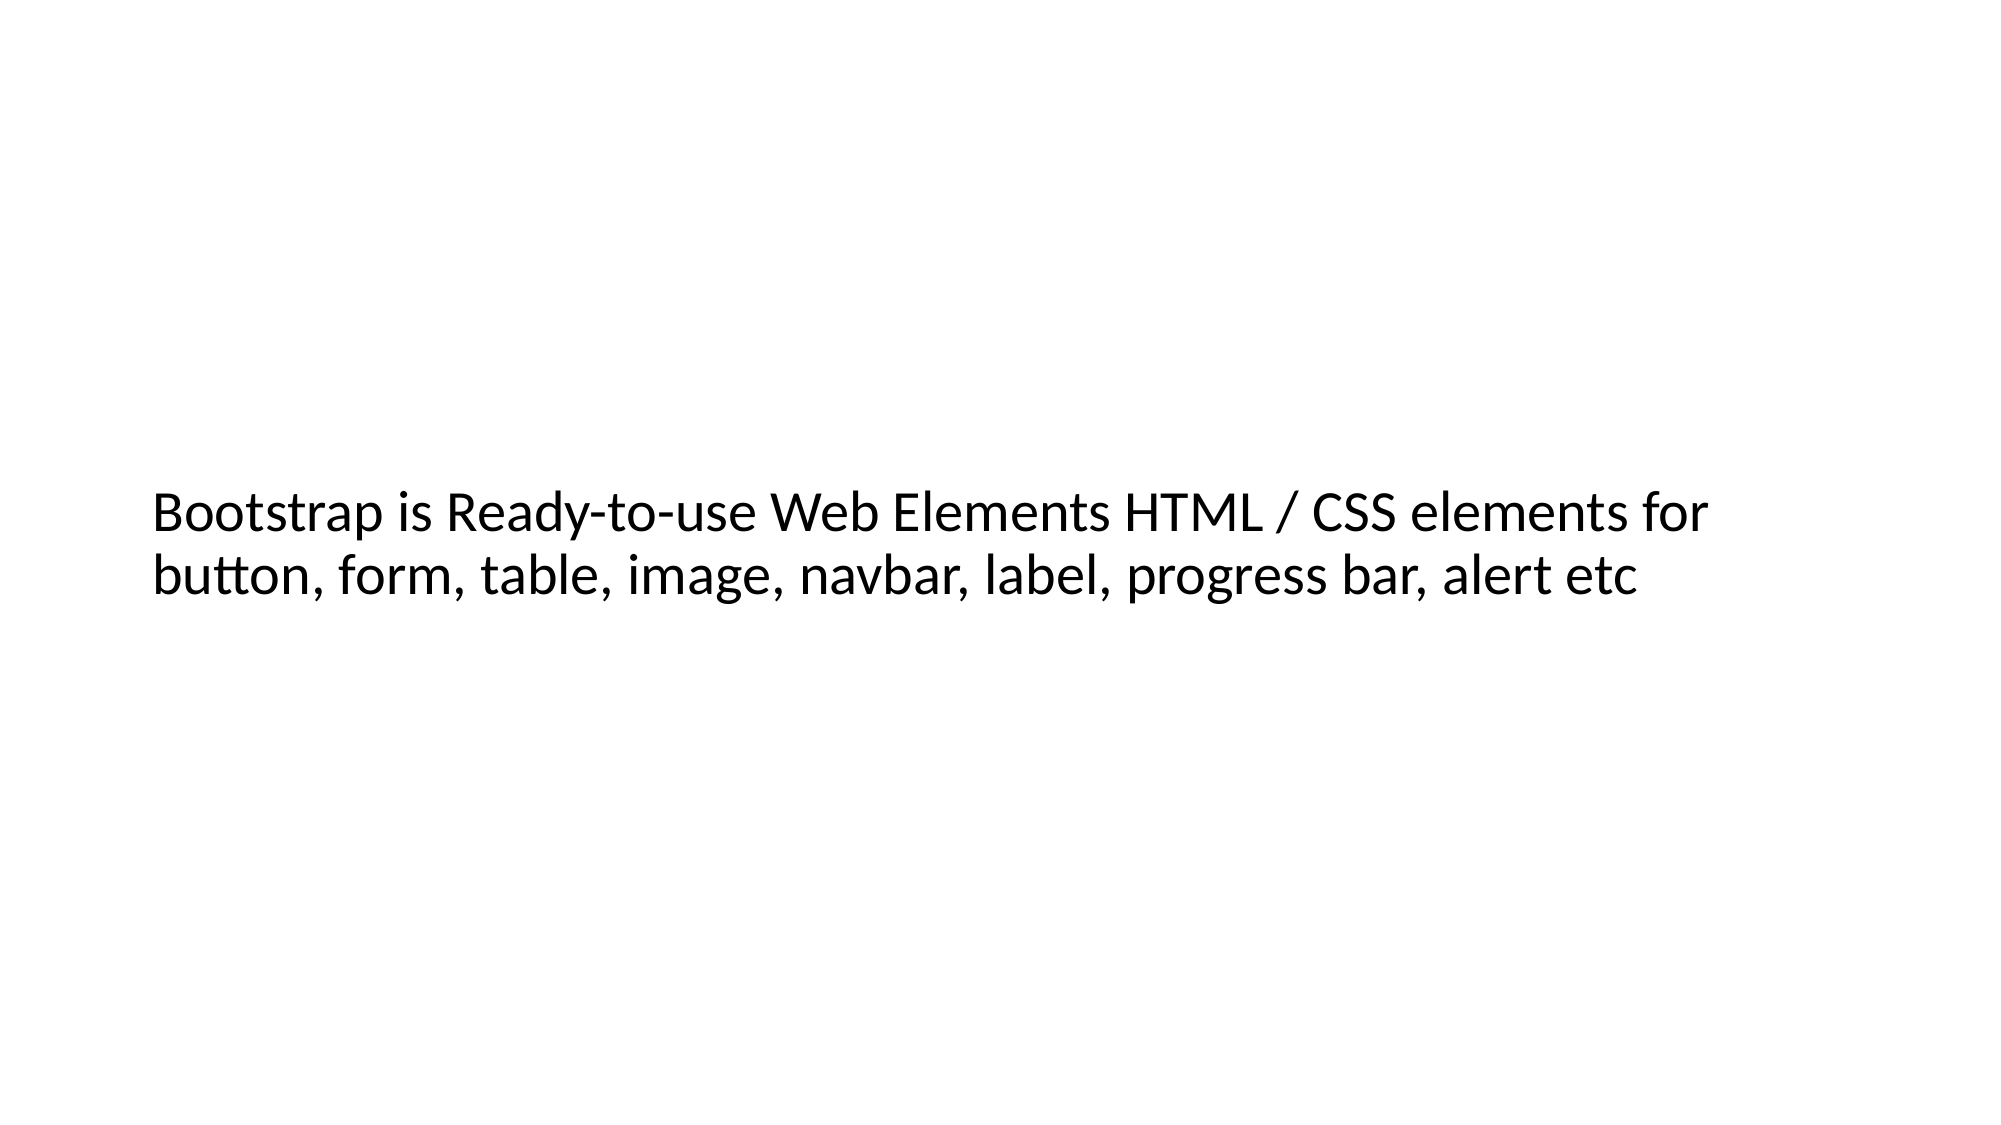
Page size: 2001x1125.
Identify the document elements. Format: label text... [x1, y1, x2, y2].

list Bootstrap is Ready-to-use Web Elements HTML / CSS elements for button, form, table, image, navbar, label, progress bar, alert etc [137, 299, 1863, 1014]
